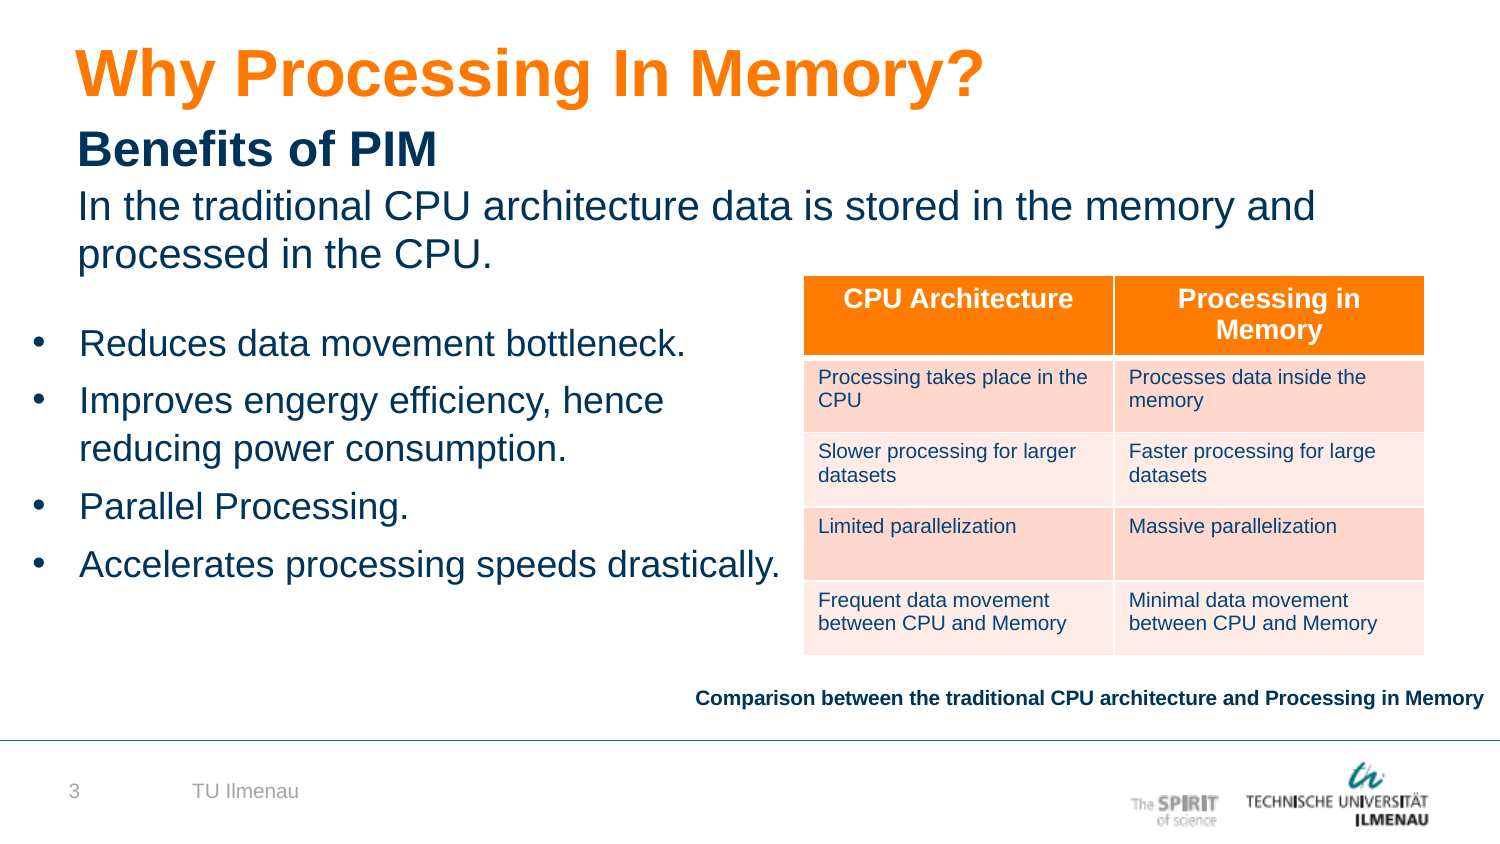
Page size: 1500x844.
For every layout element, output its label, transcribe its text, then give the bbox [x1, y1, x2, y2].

table_cell Processing takes place in the CPU [804, 361, 1113, 432]
list Why Processing In Memory? [75, 38, 1425, 124]
list Reduces data movement bottleneck. Improves engergy efficiency, hence reducing power consumption. Parallel Processing. Accelerates processing speeds drastically. [32, 315, 786, 656]
table_header Processing in Memory [1115, 276, 1424, 355]
list Benefits of PIM [76, 123, 1427, 181]
table_cell Minimal data movement between CPU and Memory [1115, 582, 1424, 655]
table_header CPU Architecture [804, 276, 1113, 355]
table_cell Limited parallelization [804, 508, 1113, 580]
table_cell Frequent data movement between CPU and Memory [804, 582, 1113, 655]
text_box In the traditional CPU architecture data is stored in the memory and processed in the CPU. [75, 181, 1475, 277]
table_cell Massive parallelization [1115, 508, 1424, 580]
footer TU Ilmenau [176, 767, 1068, 813]
table_cell Processes data inside the memory [1115, 361, 1424, 432]
text_box Comparison between the traditional CPU architecture and Processing in Memory [693, 661, 1500, 710]
table_cell Faster processing for large datasets [1115, 433, 1424, 506]
table_cell Slower processing for larger datasets [804, 433, 1113, 506]
slide_number 3 [68, 767, 176, 813]
